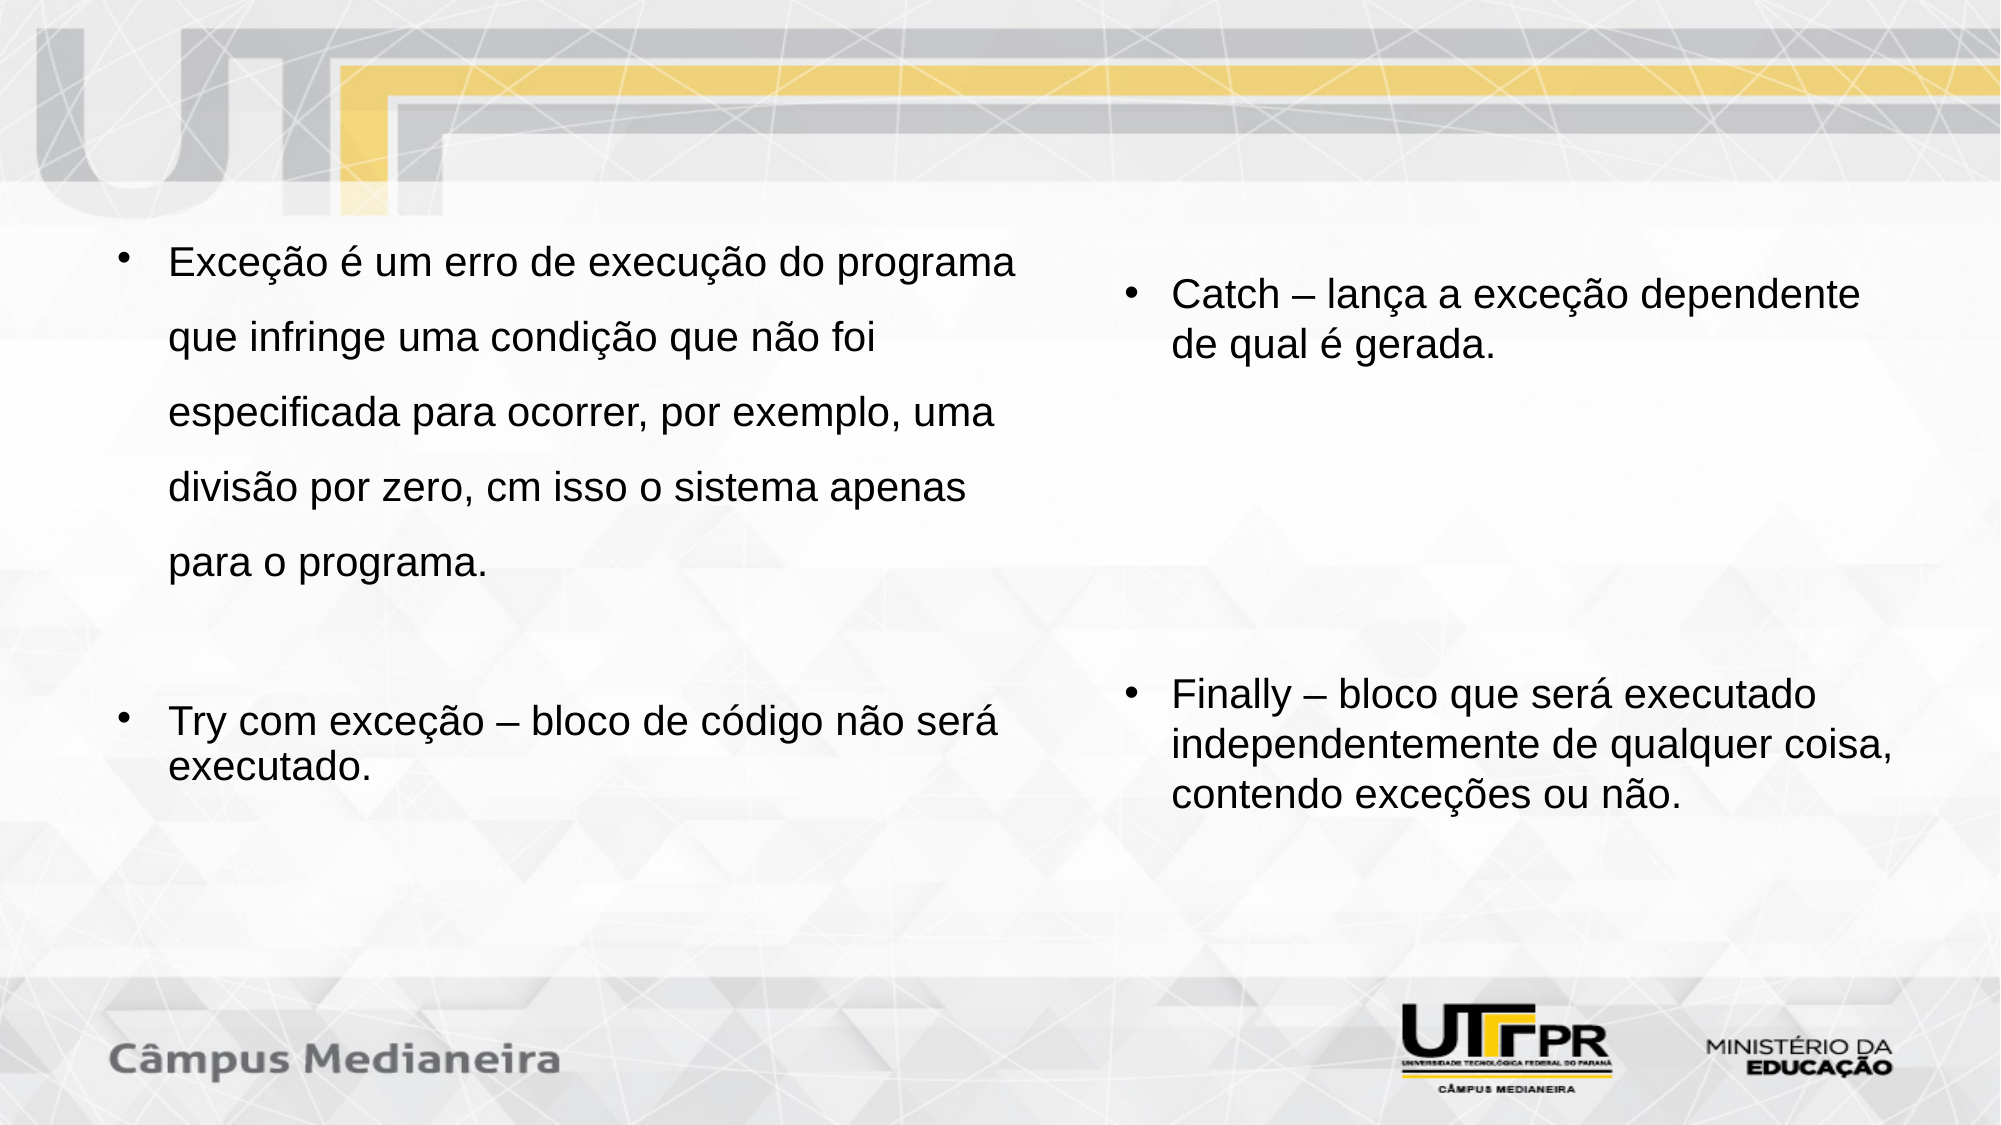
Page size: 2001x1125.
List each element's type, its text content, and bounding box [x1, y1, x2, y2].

picture [0, 0, 2001, 1125]
list Exceção é um erro de execução do programa que infringe uma condição que não foi especificada para ocorrer, por exemplo, uma divisão por zero, cm isso o sistema apenas para o programa. Try com exceção – bloco de código não será executado. [99, 209, 1052, 916]
text_box Catch – lança a exceção dependente de qual é gerada. Finally – bloco que será executado independentemente de qualquer coisa, contendo exceções ou não. [1109, 209, 1920, 870]
